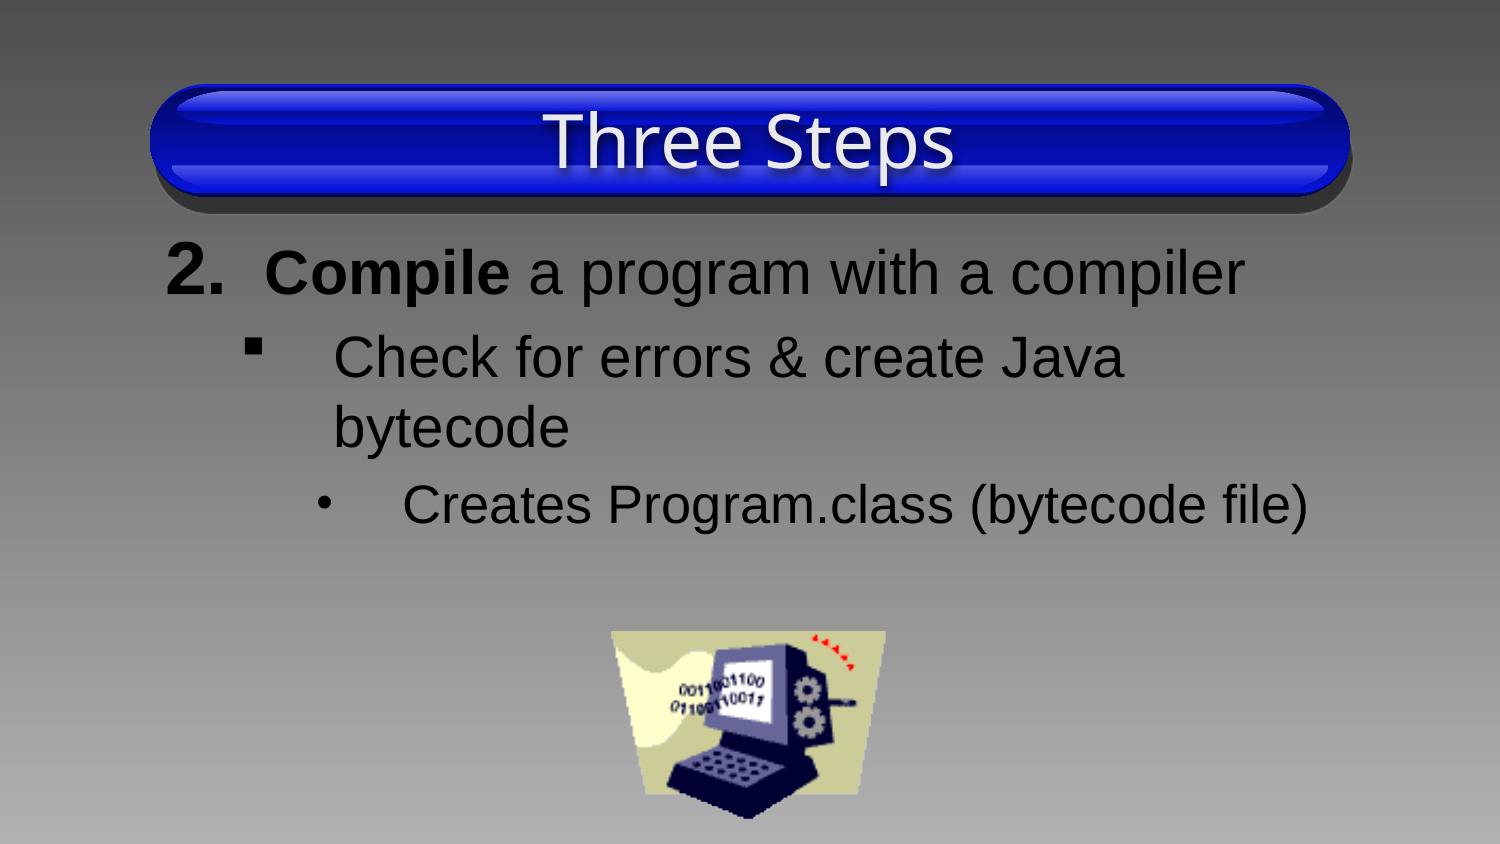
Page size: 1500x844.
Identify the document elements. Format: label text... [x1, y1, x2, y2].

list Compile a program with a compiler Check for errors & create Java bytecode Creates Program.class (bytecode file) [150, 225, 1350, 760]
picture [609, 630, 888, 823]
title Three Steps [149, 84, 1351, 194]
